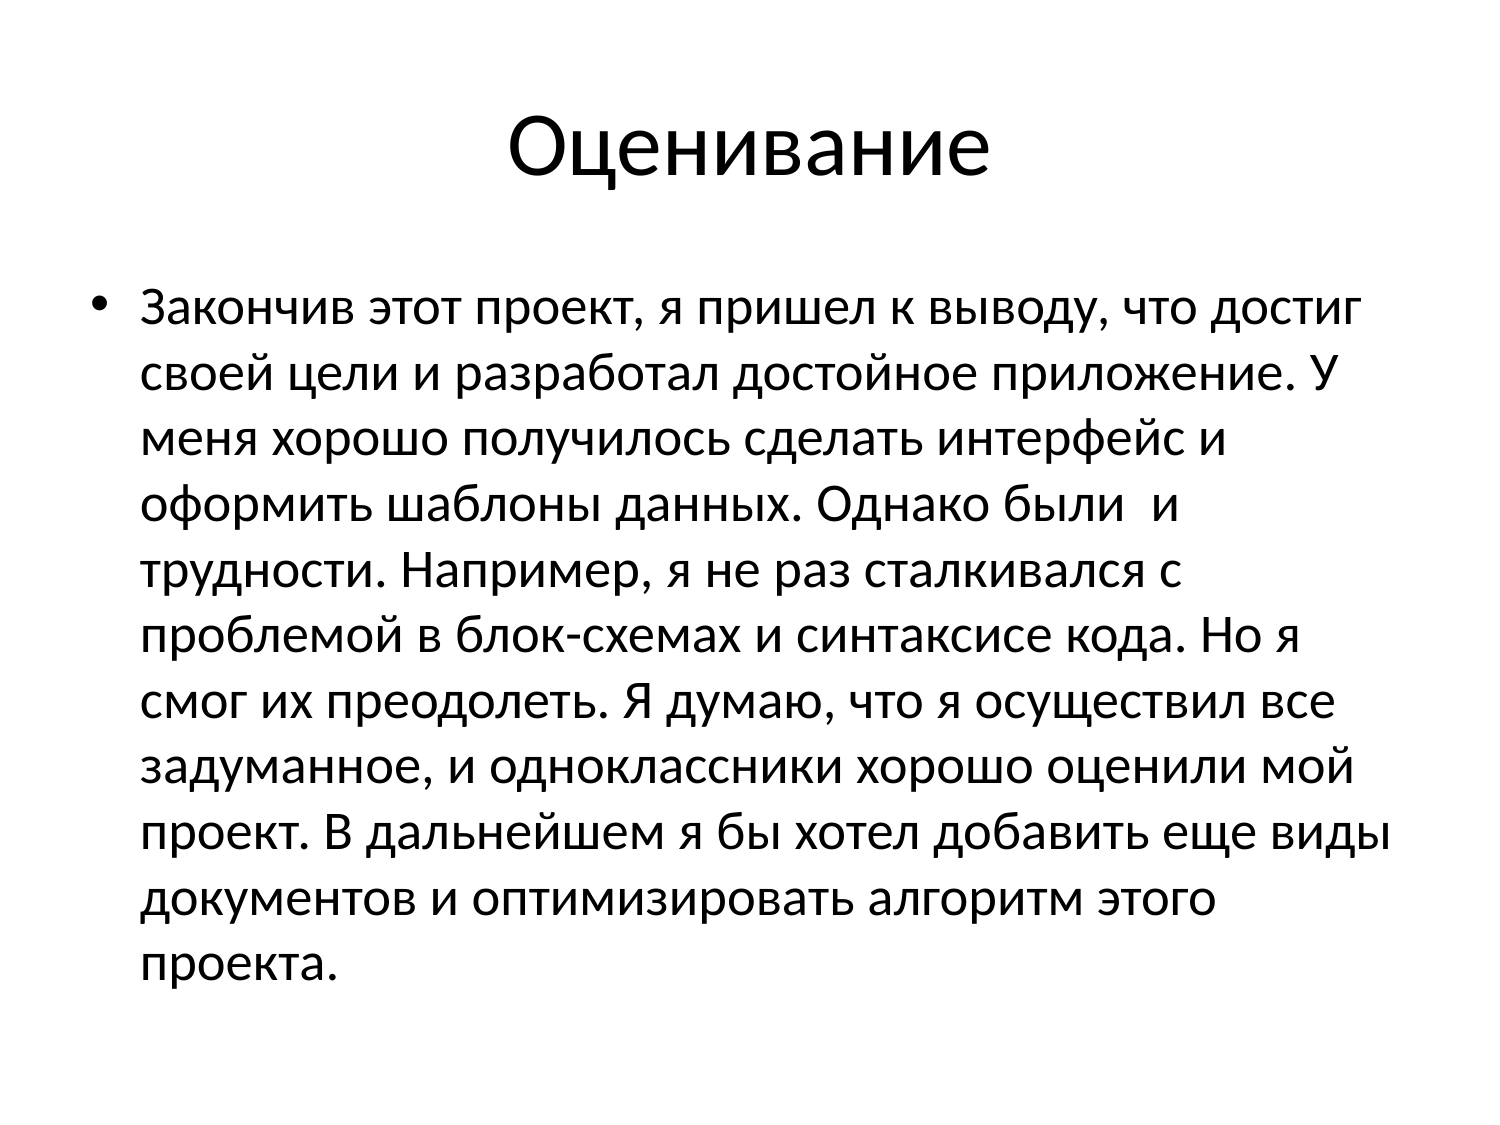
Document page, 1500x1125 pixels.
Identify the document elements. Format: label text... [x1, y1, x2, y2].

list Закончив этот проект, я пришел к выводу, что достиг своей цели и разработал достойное приложение. У меня хорошо получилось сделать интерфейс и оформить шаблоны данных. Однако были и трудности. Например, я не раз сталкивался с проблемой в блок-схемах и синтаксисе кода. Но я смог их преодолеть. Я думаю, что я осуществил все задуманное, и одноклассники хорошо оценили мой проект. В дальнейшем я бы хотел добавить еще виды документов и оптимизировать алгоритм этого проекта. [75, 262, 1425, 1005]
title Оценивание [75, 45, 1425, 233]
